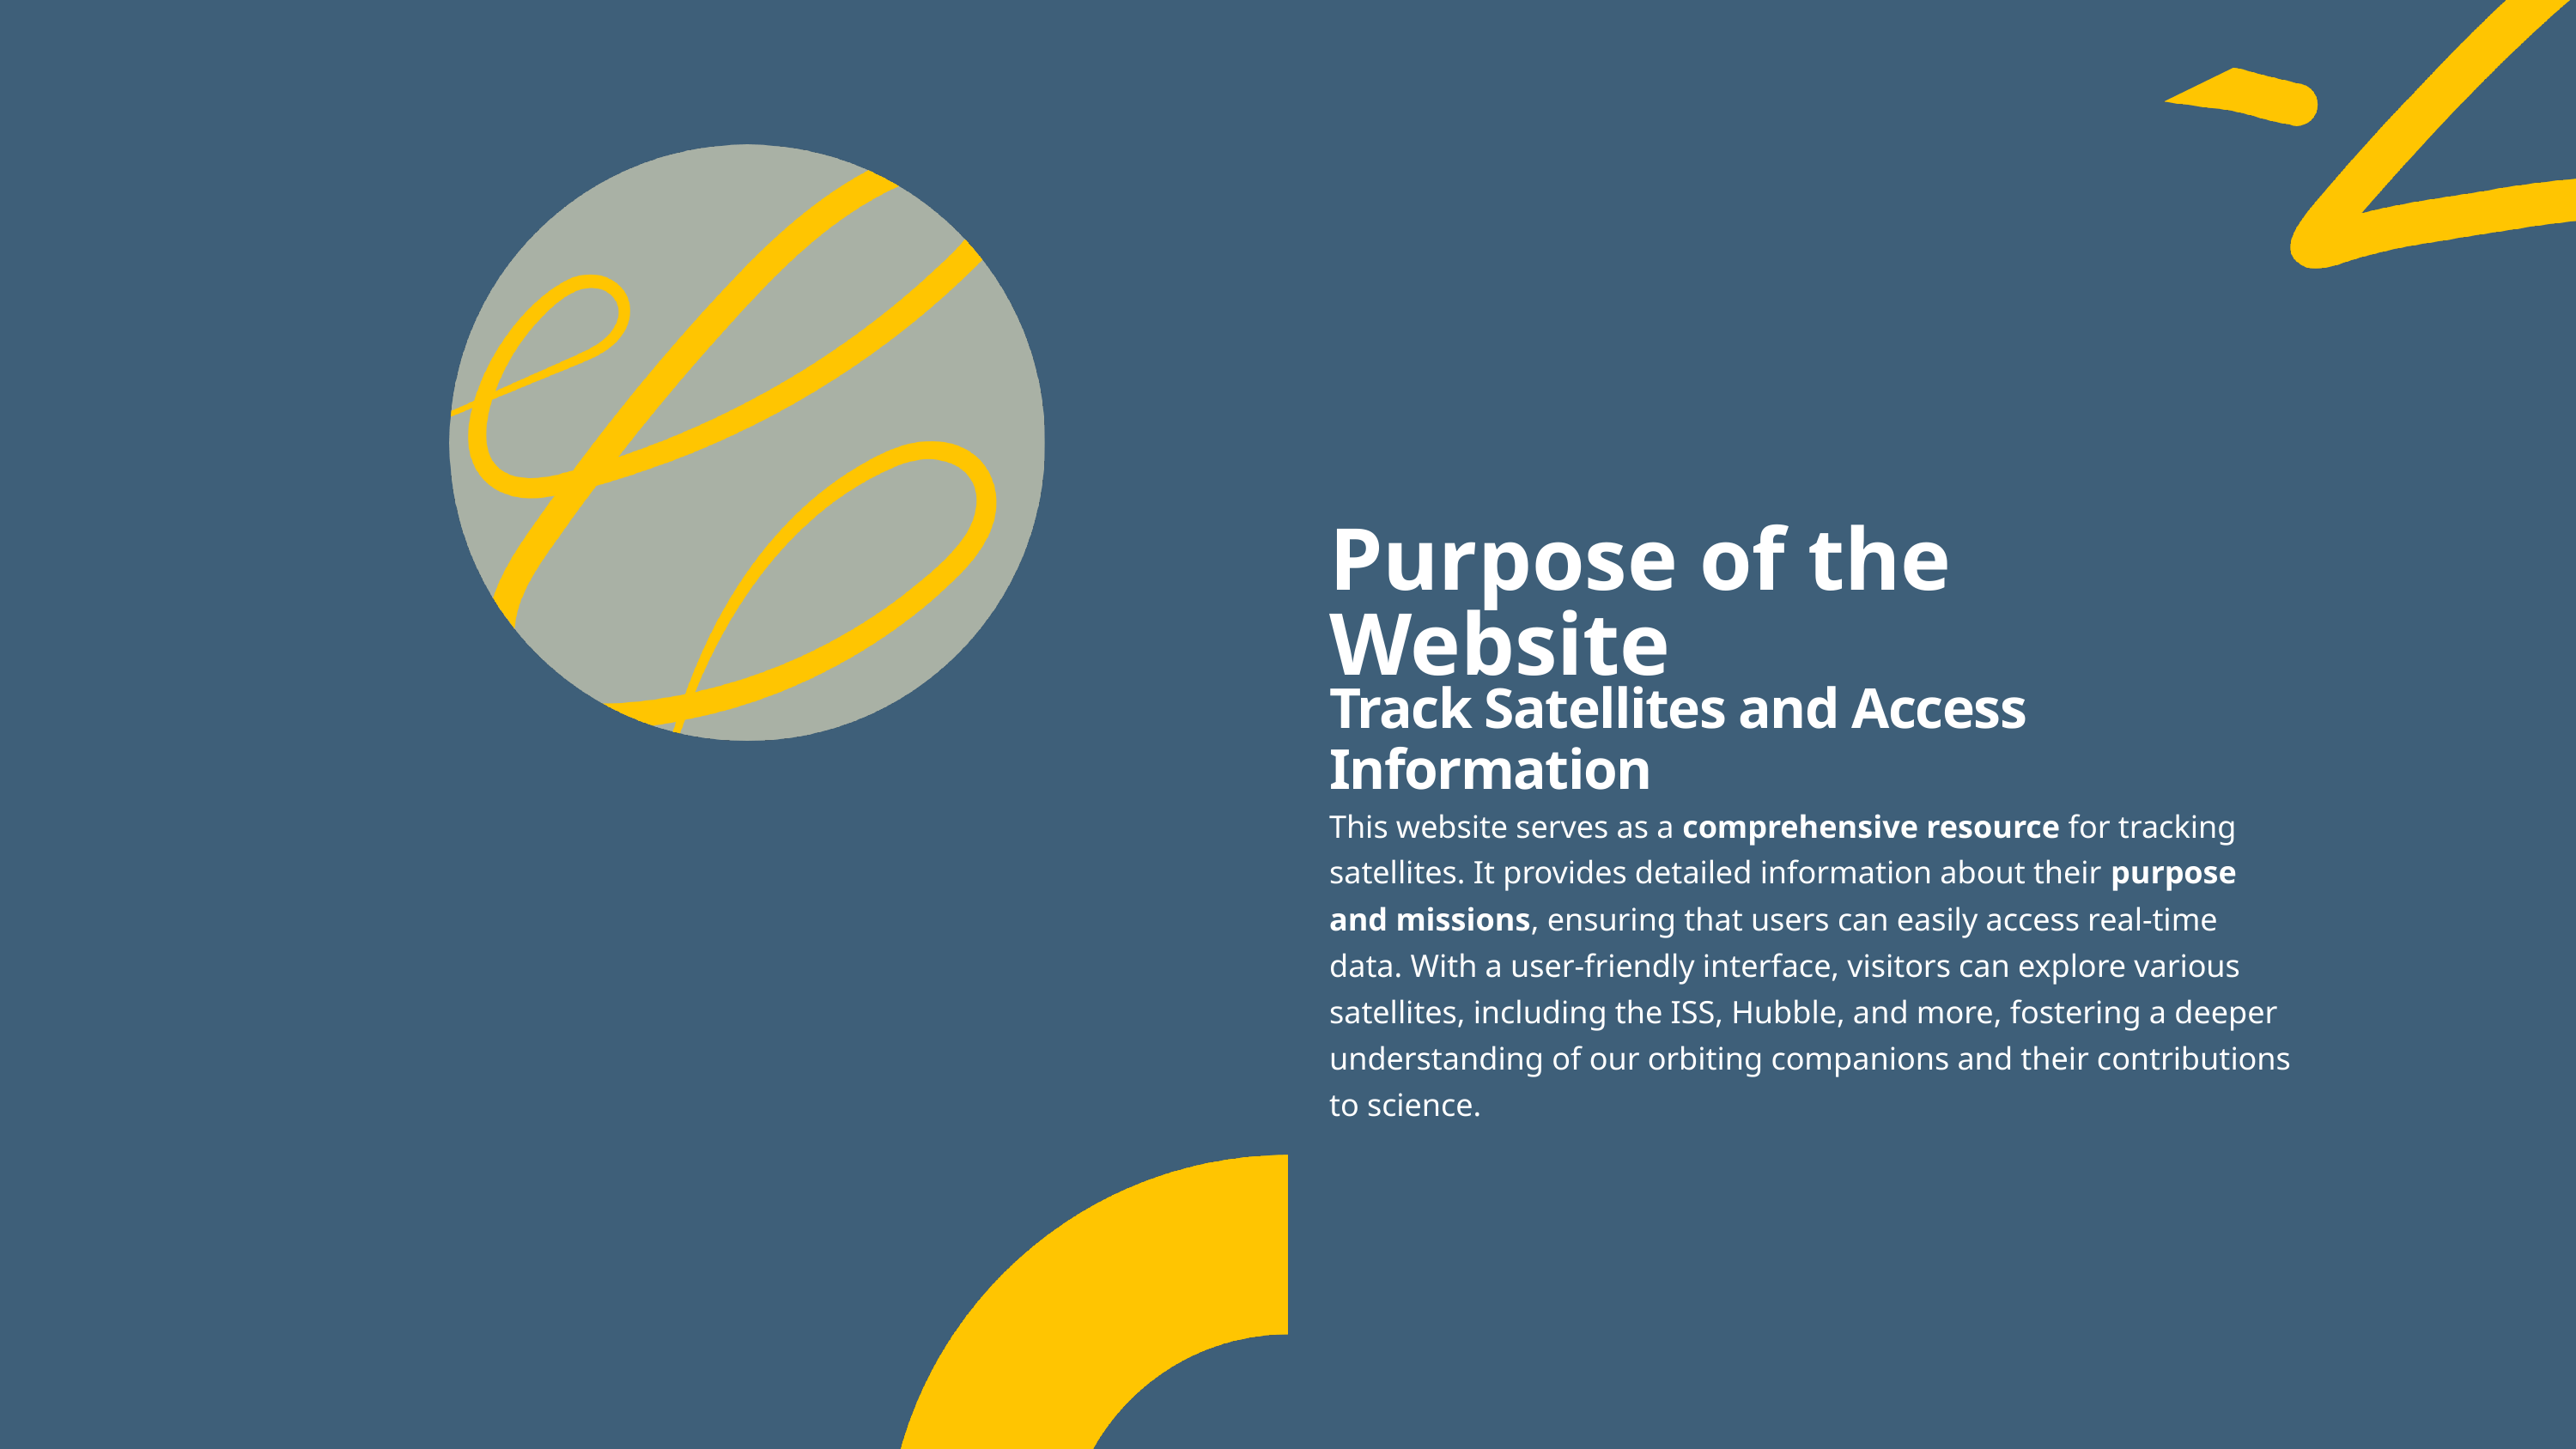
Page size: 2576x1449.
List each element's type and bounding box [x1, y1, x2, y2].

text_box [1328, 512, 2299, 1072]
text_box [449, 144, 1045, 741]
text_box [2131, 0, 2576, 554]
text_box [884, 1155, 1288, 1449]
